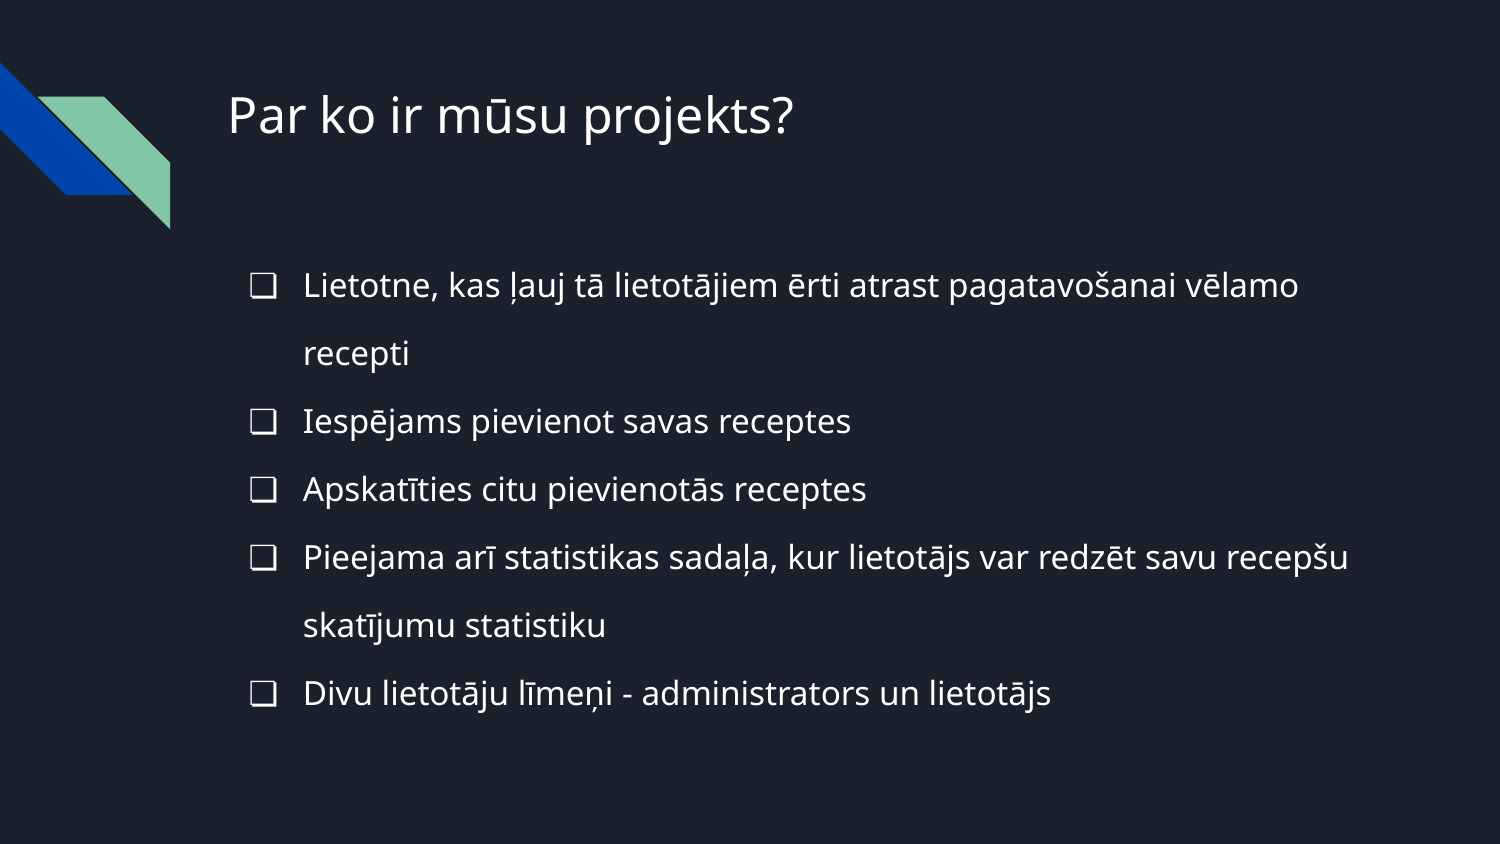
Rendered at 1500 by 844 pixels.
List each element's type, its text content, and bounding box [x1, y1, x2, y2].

list Lietotne, kas ļauj tā lietotājiem ērti atrast pagatavošanai vēlamo recepti Iespējams pievienot savas receptes Apskatīties citu pievienotās receptes Pieejama arī statistikas sadaļa, kur lietotājs var redzēt savu recepšu skatījumu statistiku Divu lietotāju līmeņi - administrators un lietotājs [212, 224, 1368, 735]
title Par ko ir mūsu projekts? [212, 64, 1368, 215]
